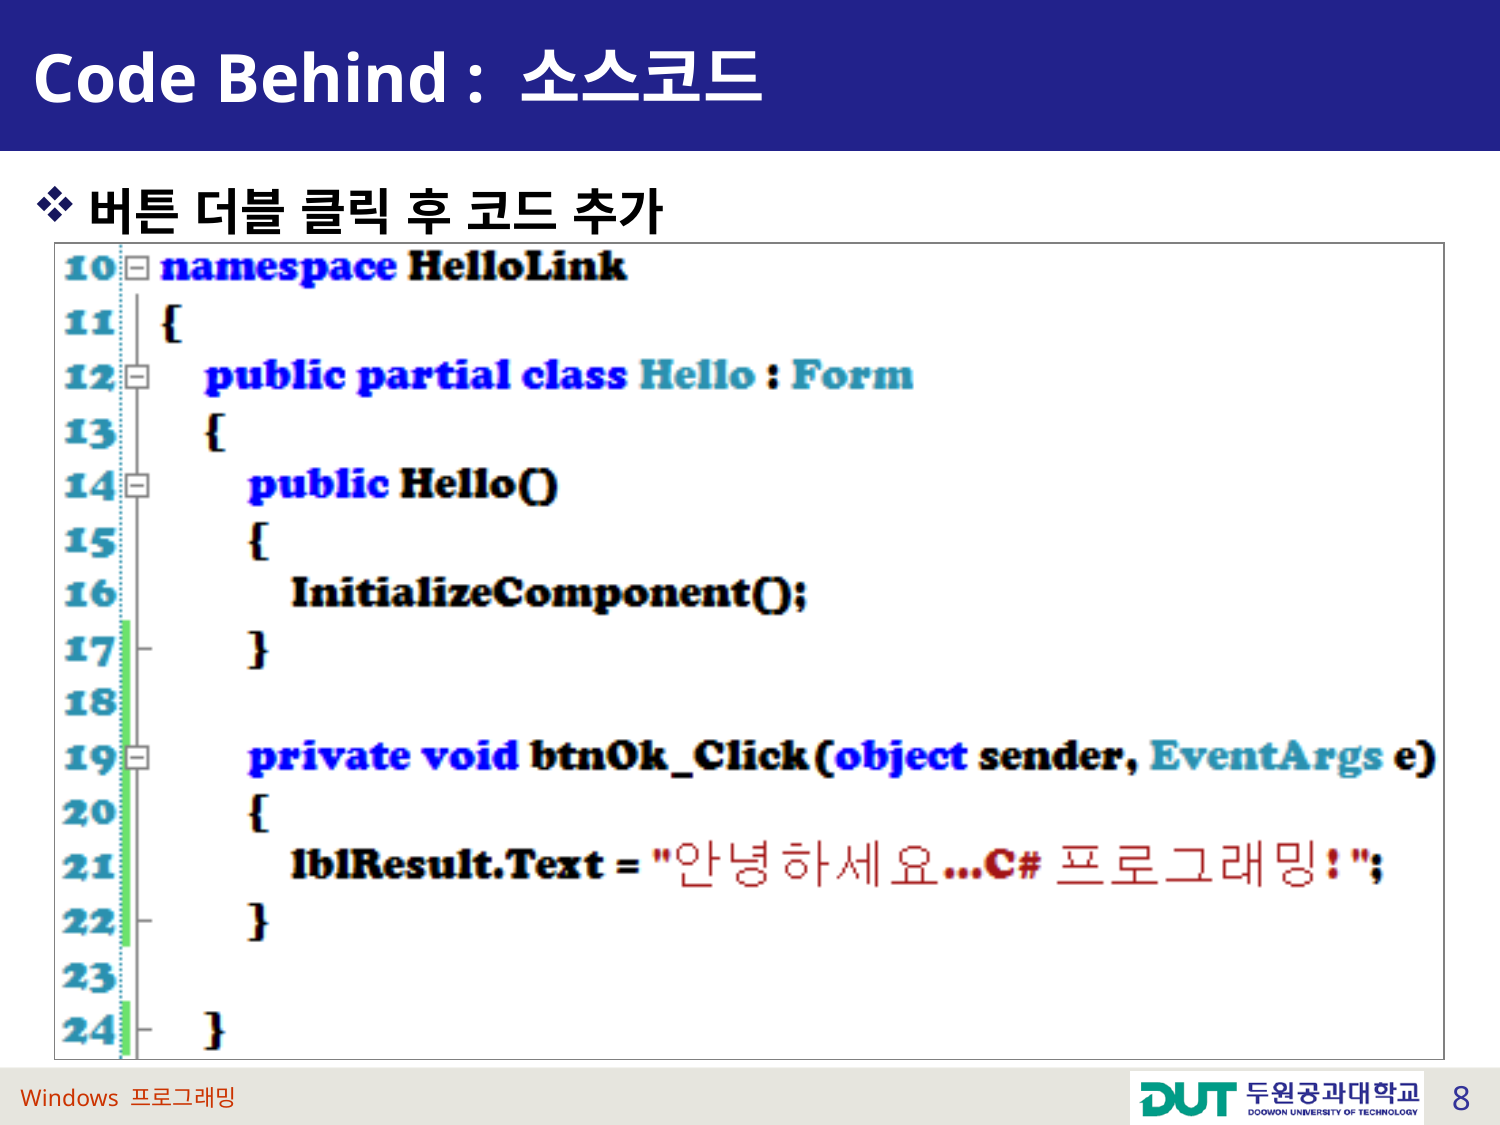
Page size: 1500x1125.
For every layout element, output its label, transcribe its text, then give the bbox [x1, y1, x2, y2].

picture [0, 1066, 1500, 1125]
list 버튼 더블 클릭 후 코드 추가 [17, 160, 1480, 1077]
picture [54, 243, 1444, 1059]
title Code Behind : 소스코드 [17, 14, 1483, 138]
